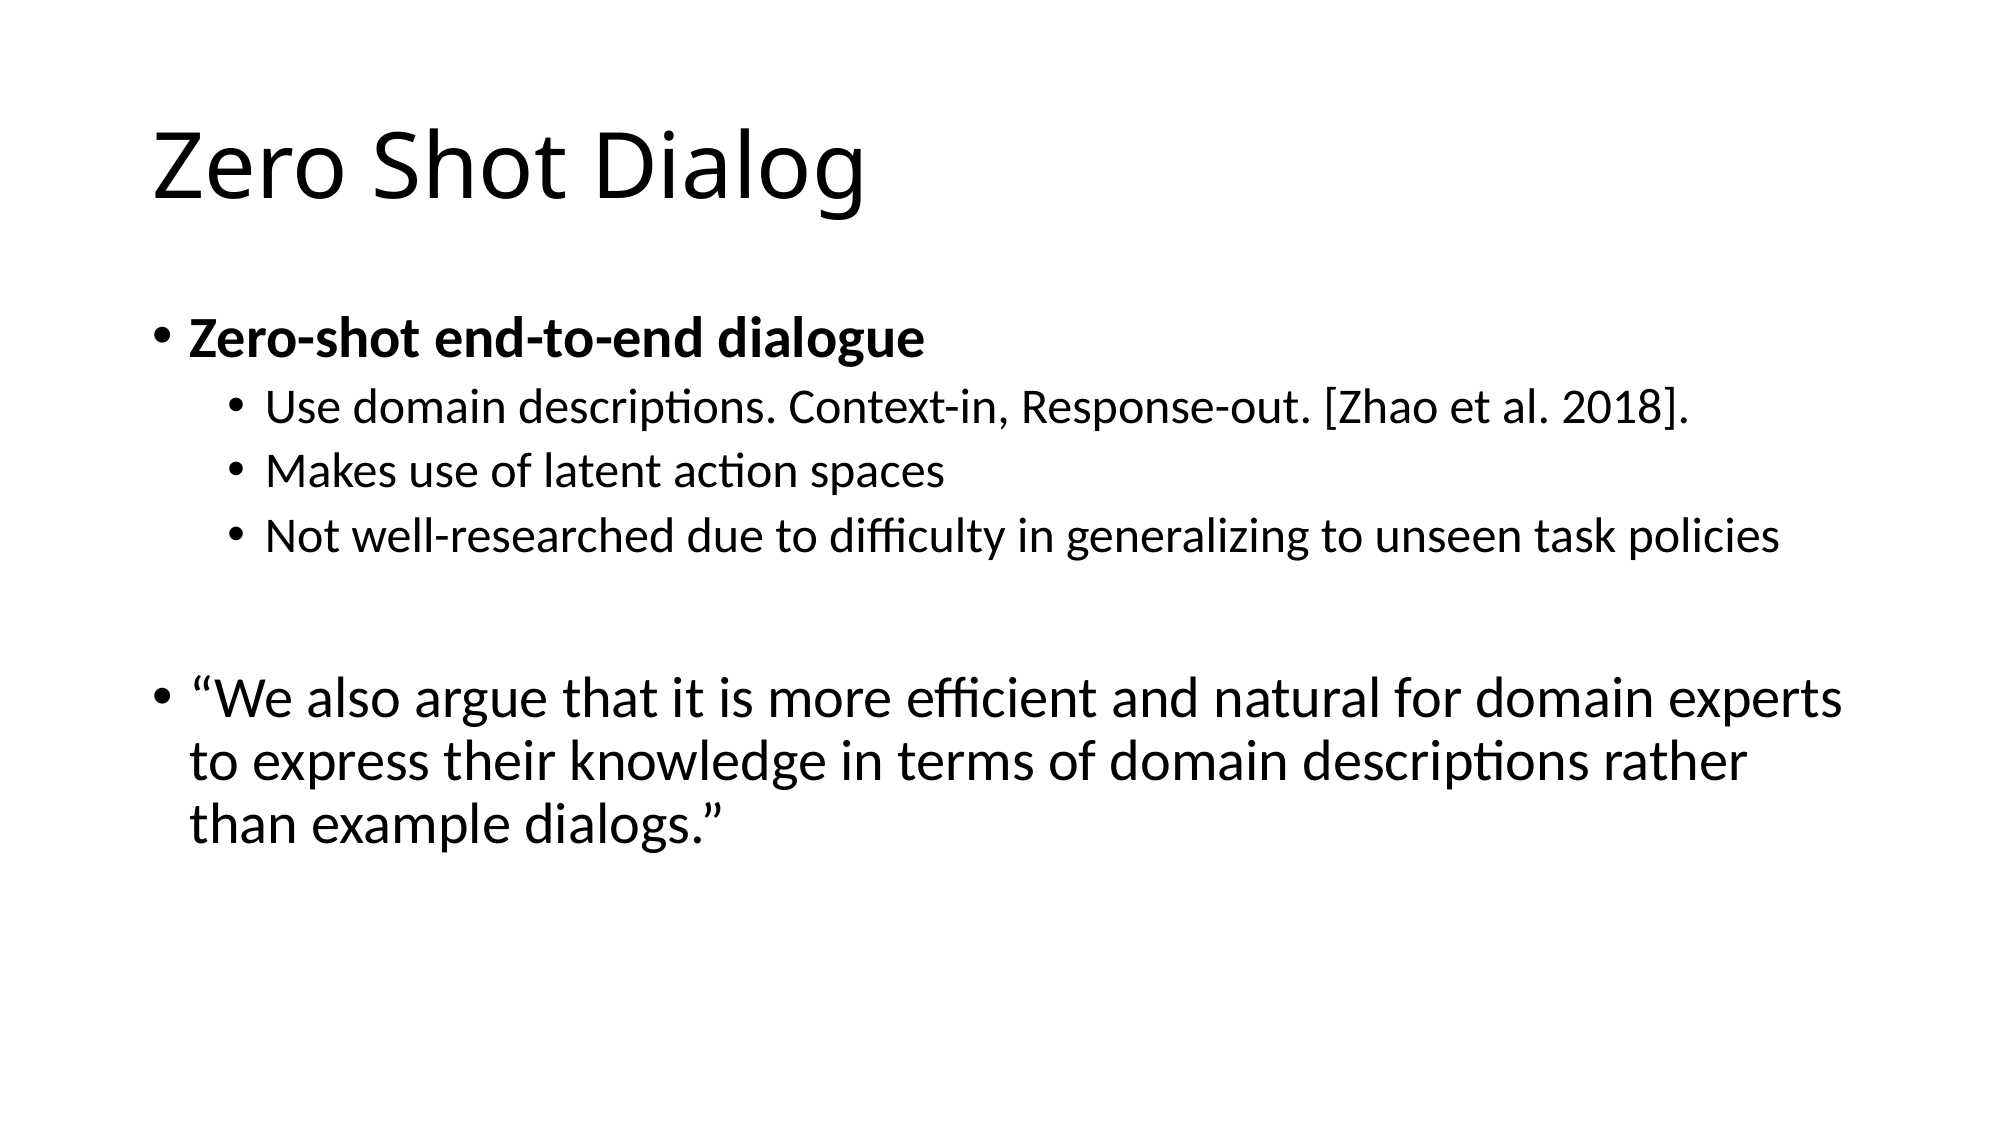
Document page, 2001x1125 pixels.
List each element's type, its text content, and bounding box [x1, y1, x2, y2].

title Zero Shot Dialog [137, 59, 1863, 278]
list Zero-shot end-to-end dialogue Use domain descriptions. Context-in, Response-out. [Zhao et al. 2018]. Makes use of latent action spaces Not well-researched due to difficulty in generalizing to unseen task policies “We also argue that it is more efficient and natural for domain experts to express their knowledge in terms of domain descriptions rather than example dialogs.” [137, 299, 1863, 1014]
